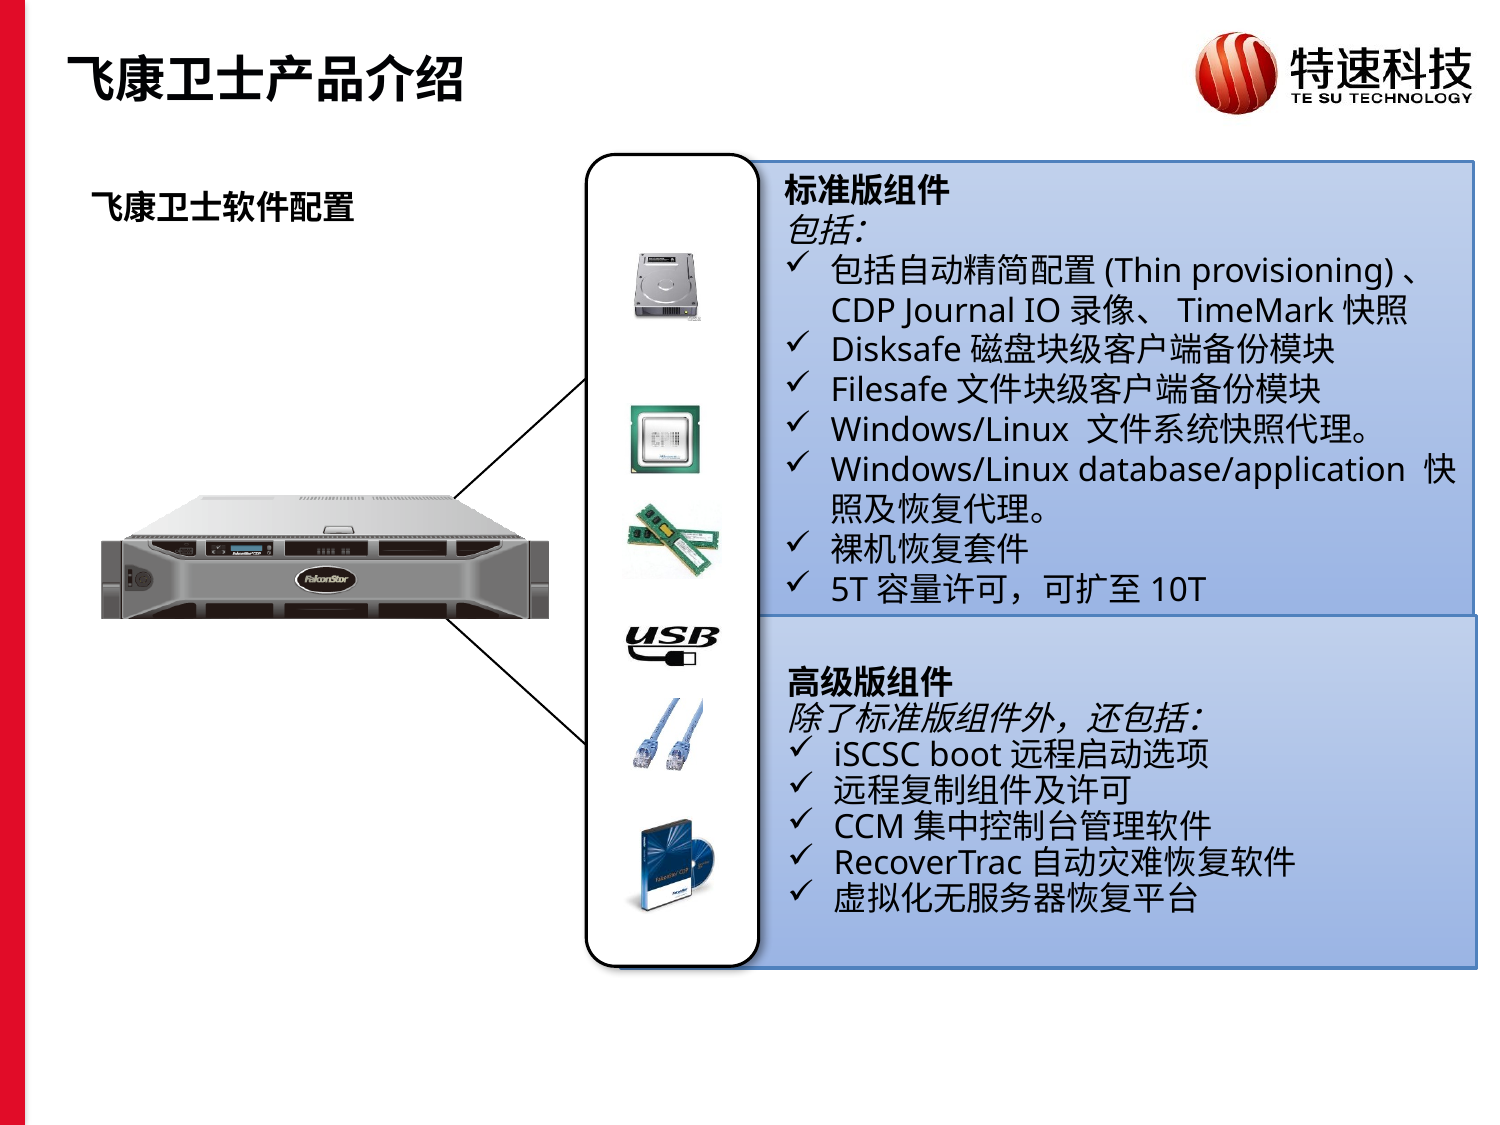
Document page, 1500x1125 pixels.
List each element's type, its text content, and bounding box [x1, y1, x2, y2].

text_box 标准版组件 包括： 包括自动精简配置(Thin provisioning)、CDP Journal IO录像、TimeMark快照 Disksafe磁盘块级客户端备份模块 Filesafe文件块级客户端备份模块 Windows/Linux 文件系统快照代理。 Windows/Linux database/application 快照及恢复代理。 裸机恢复套件 5T容量许可，可扩至10T [757, 161, 1474, 616]
picture [618, 816, 724, 915]
picture [618, 402, 711, 476]
picture [630, 250, 701, 321]
text_box 飞康卫士软件配置 [74, 178, 585, 296]
title 飞康卫士产品介绍 [50, 39, 1207, 124]
picture [1168, 16, 1500, 137]
text_box 高级版组件 除了标准版组件外，还包括： iSCSC boot远程启动选项 远程复制组件及许可 CCM集中控制台管理软件 RecoverTrac自动灾难恢复软件 虚拟化无服务器恢复平台 [755, 615, 1477, 969]
picture [101, 494, 550, 620]
picture [622, 500, 723, 579]
text_box [458, 380, 584, 744]
picture [617, 588, 728, 772]
text_box [586, 154, 759, 967]
